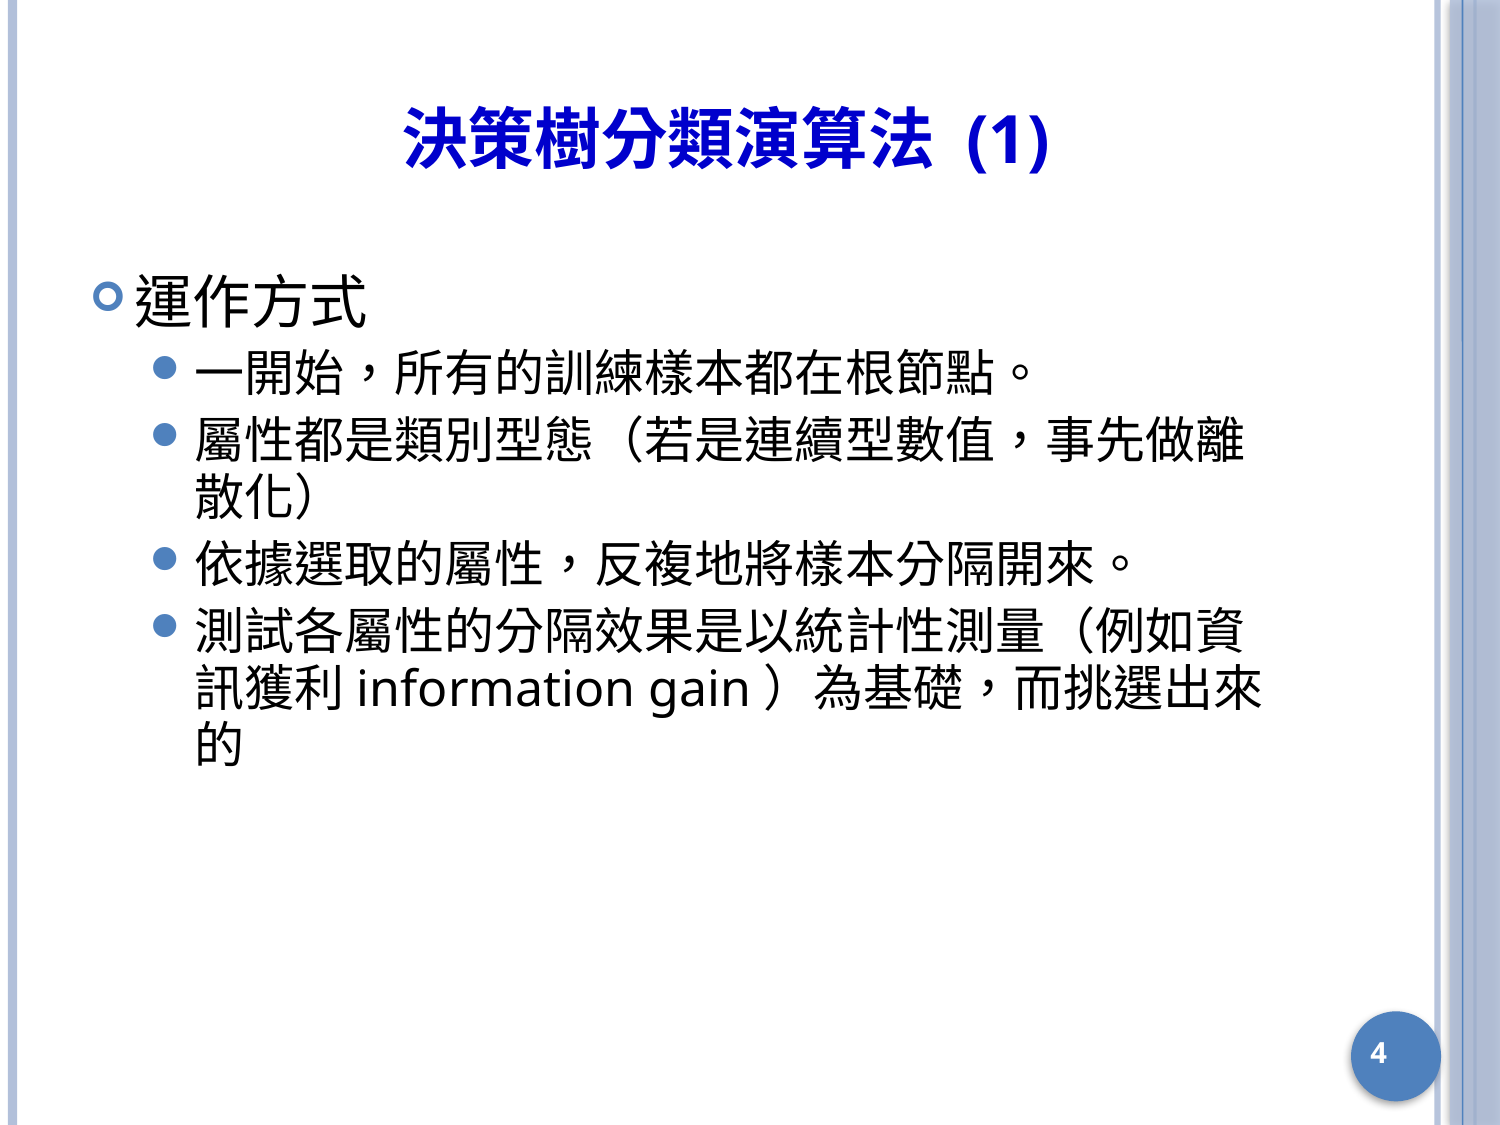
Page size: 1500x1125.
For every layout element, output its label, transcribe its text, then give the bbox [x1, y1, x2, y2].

slide_number 4 [1328, 1011, 1429, 1097]
title 決策樹分類演算法 (1) [75, 45, 1376, 185]
list 運作方式 一開始，所有的訓練樣本都在根節點。 屬性都是類別型態（若是連續型數值，事先做離散化） 依據選取的屬性，反複地將樣本分隔開來。 測試各屬性的分隔效果是以統計性測量（例如資訊獲利information gain）為基礎，而挑選出來的 [75, 262, 1300, 1062]
